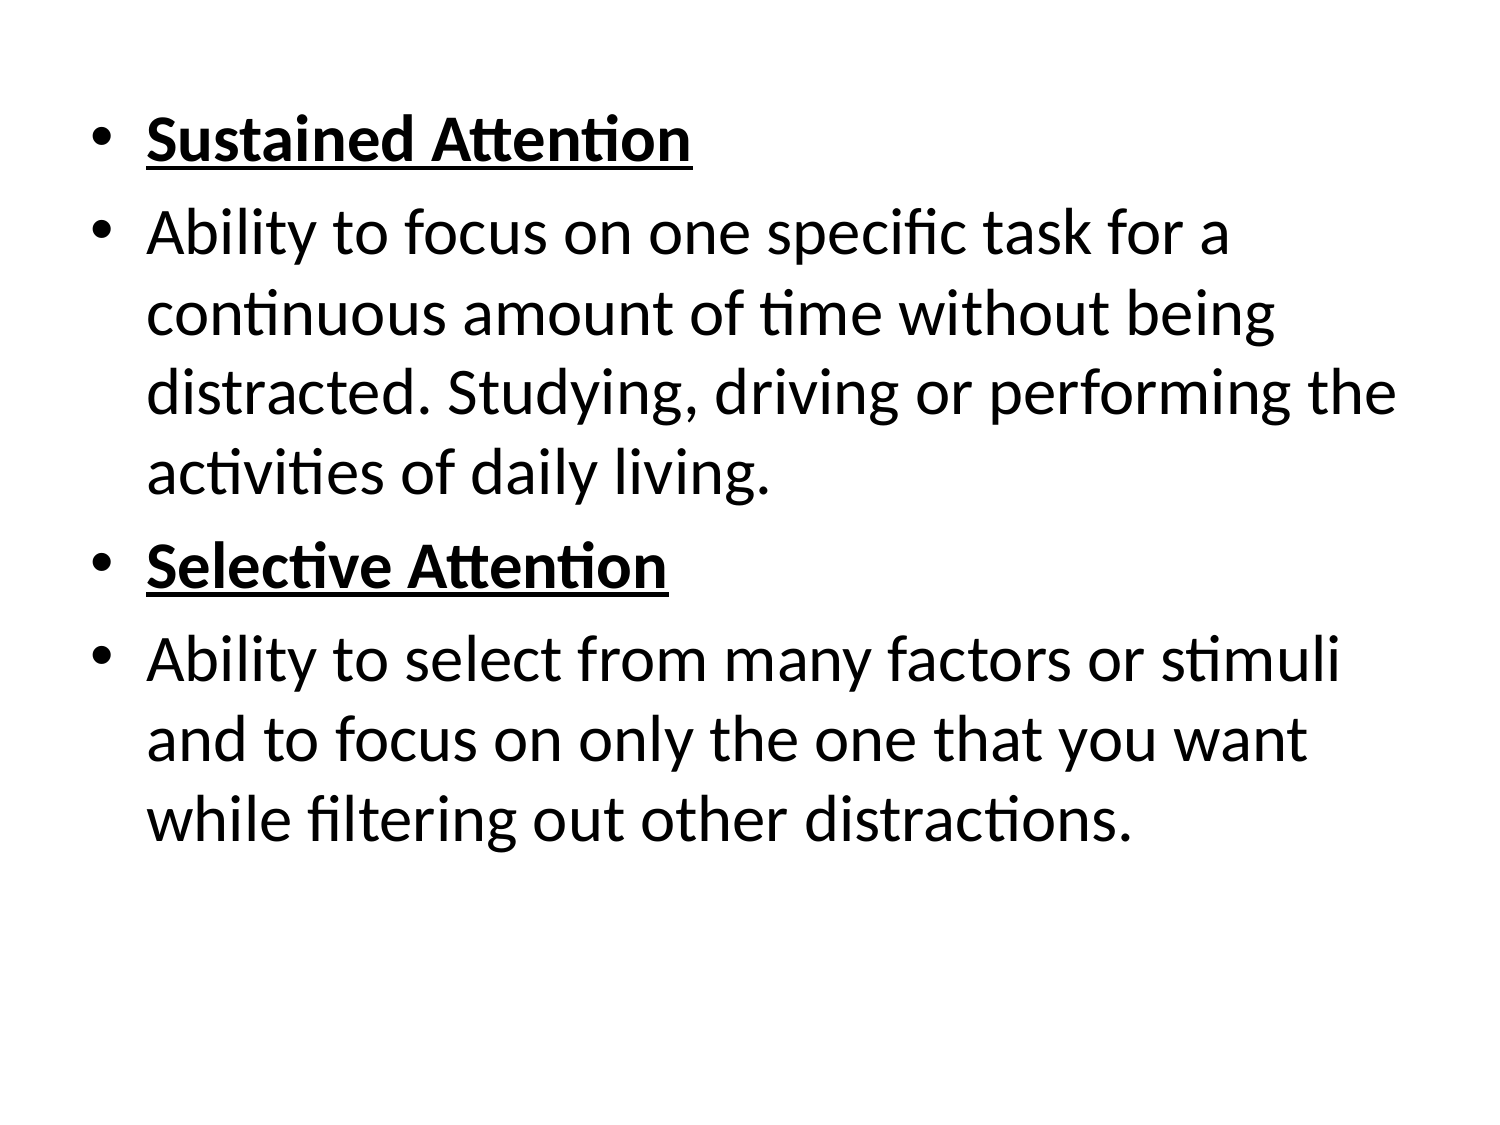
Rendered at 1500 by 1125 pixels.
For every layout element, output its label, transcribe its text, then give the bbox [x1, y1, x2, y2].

list Sustained Attention Ability to focus on one specific task for a continuous amount of time without being distracted. Studying, driving or performing the activities of daily living. Selective Attention Ability to select from many factors or stimuli and to focus on only the one that you want while filtering out other distractions. [75, 87, 1425, 1005]
